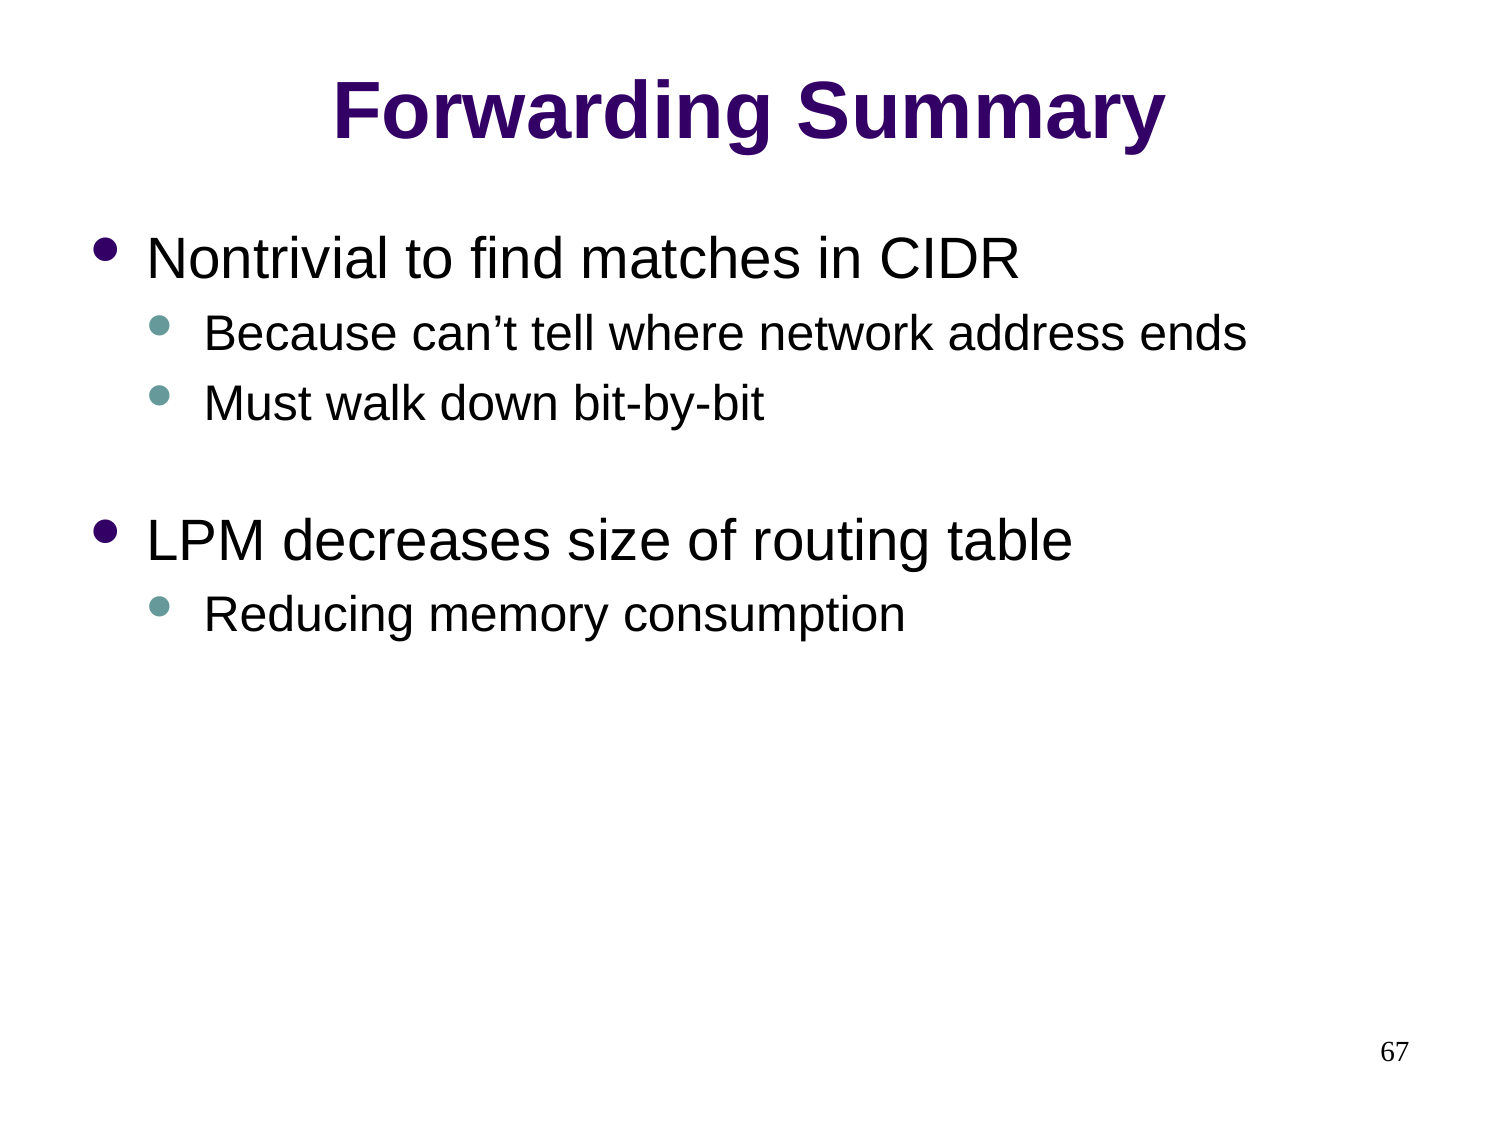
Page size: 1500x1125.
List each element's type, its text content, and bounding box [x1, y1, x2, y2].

list Nontrivial to find matches in CIDR Because can’t tell where network address ends Must walk down bit-by-bit LPM decreases size of routing table Reducing memory consumption [75, 212, 1475, 1006]
title Forwarding Summary [0, 20, 1500, 163]
slide_number 67 [1074, 1024, 1426, 1101]
